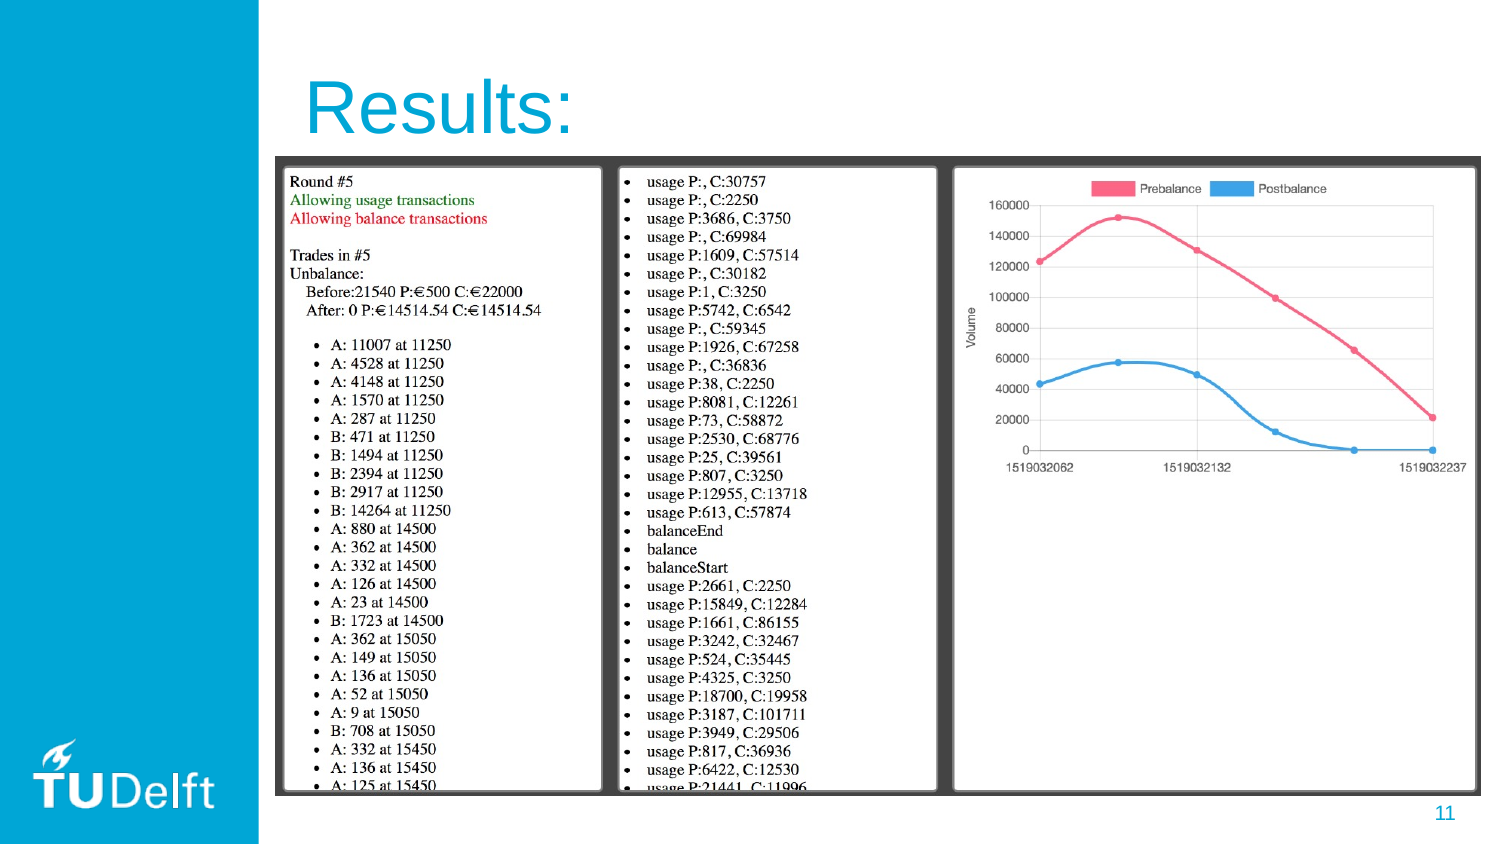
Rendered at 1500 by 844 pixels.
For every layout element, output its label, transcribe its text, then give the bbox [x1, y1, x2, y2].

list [275, 155, 1481, 796]
title Results: [289, 33, 1455, 154]
